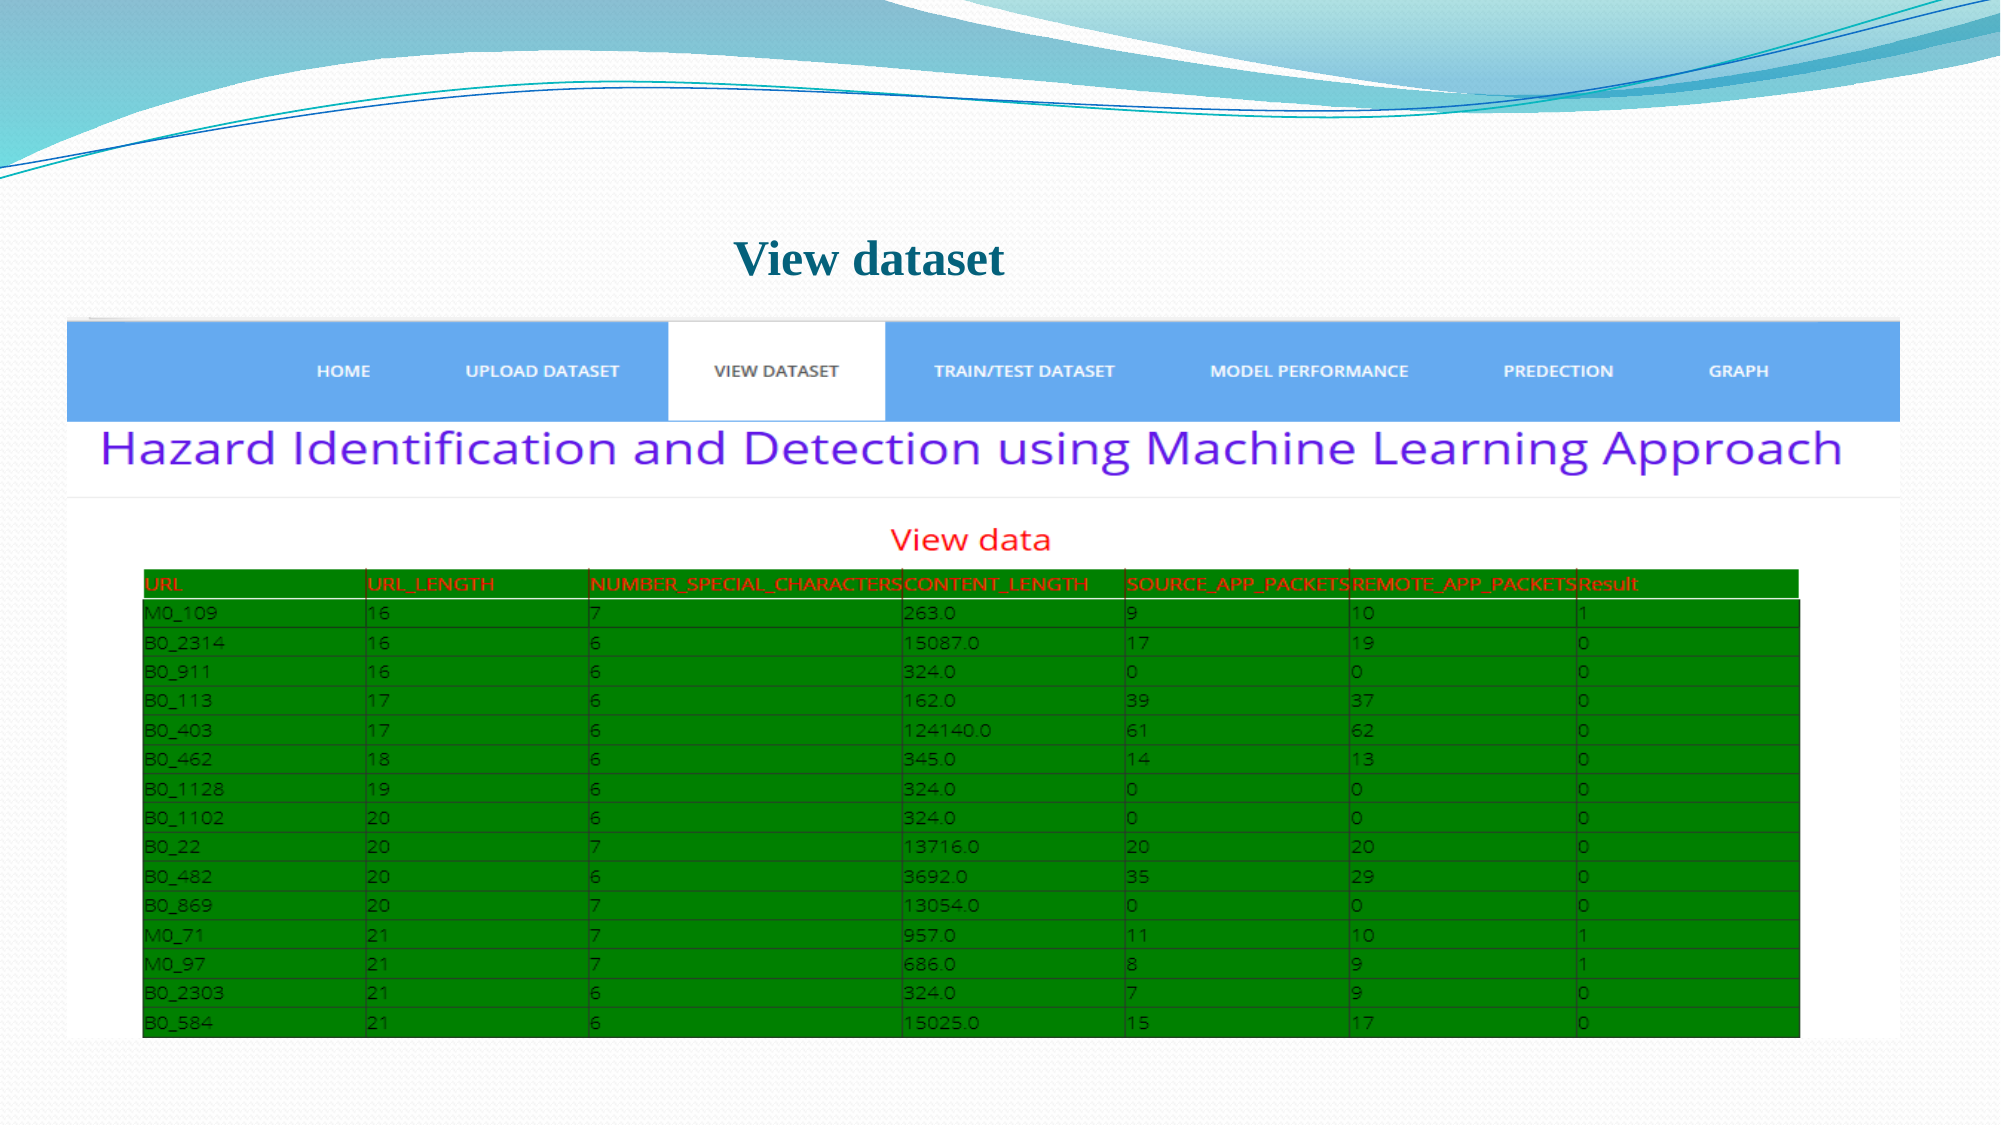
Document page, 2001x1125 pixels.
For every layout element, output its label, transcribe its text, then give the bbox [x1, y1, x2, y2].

title View dataset [733, 21, 1972, 286]
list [67, 317, 1900, 1038]
